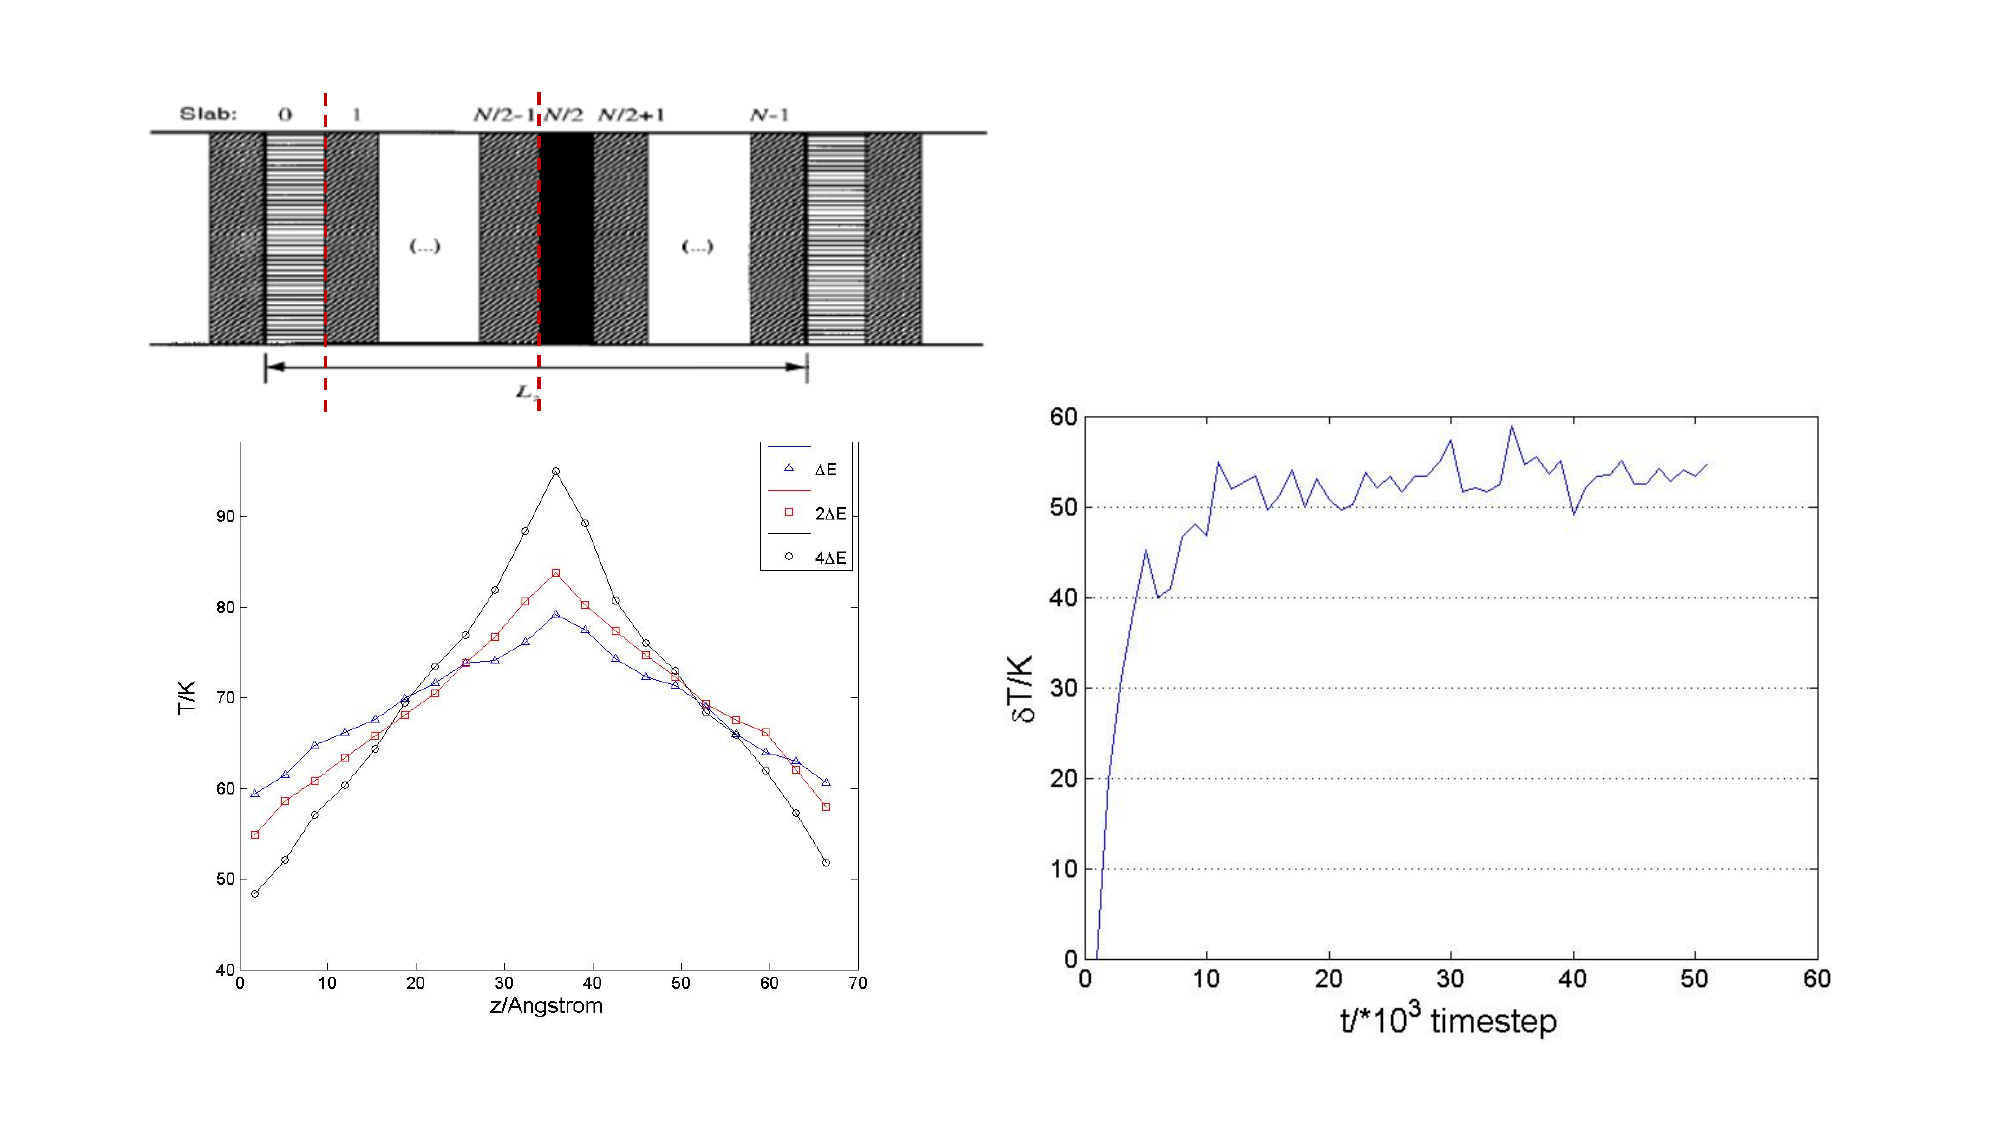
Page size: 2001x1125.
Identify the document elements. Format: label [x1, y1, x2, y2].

picture [106, 67, 1908, 1043]
